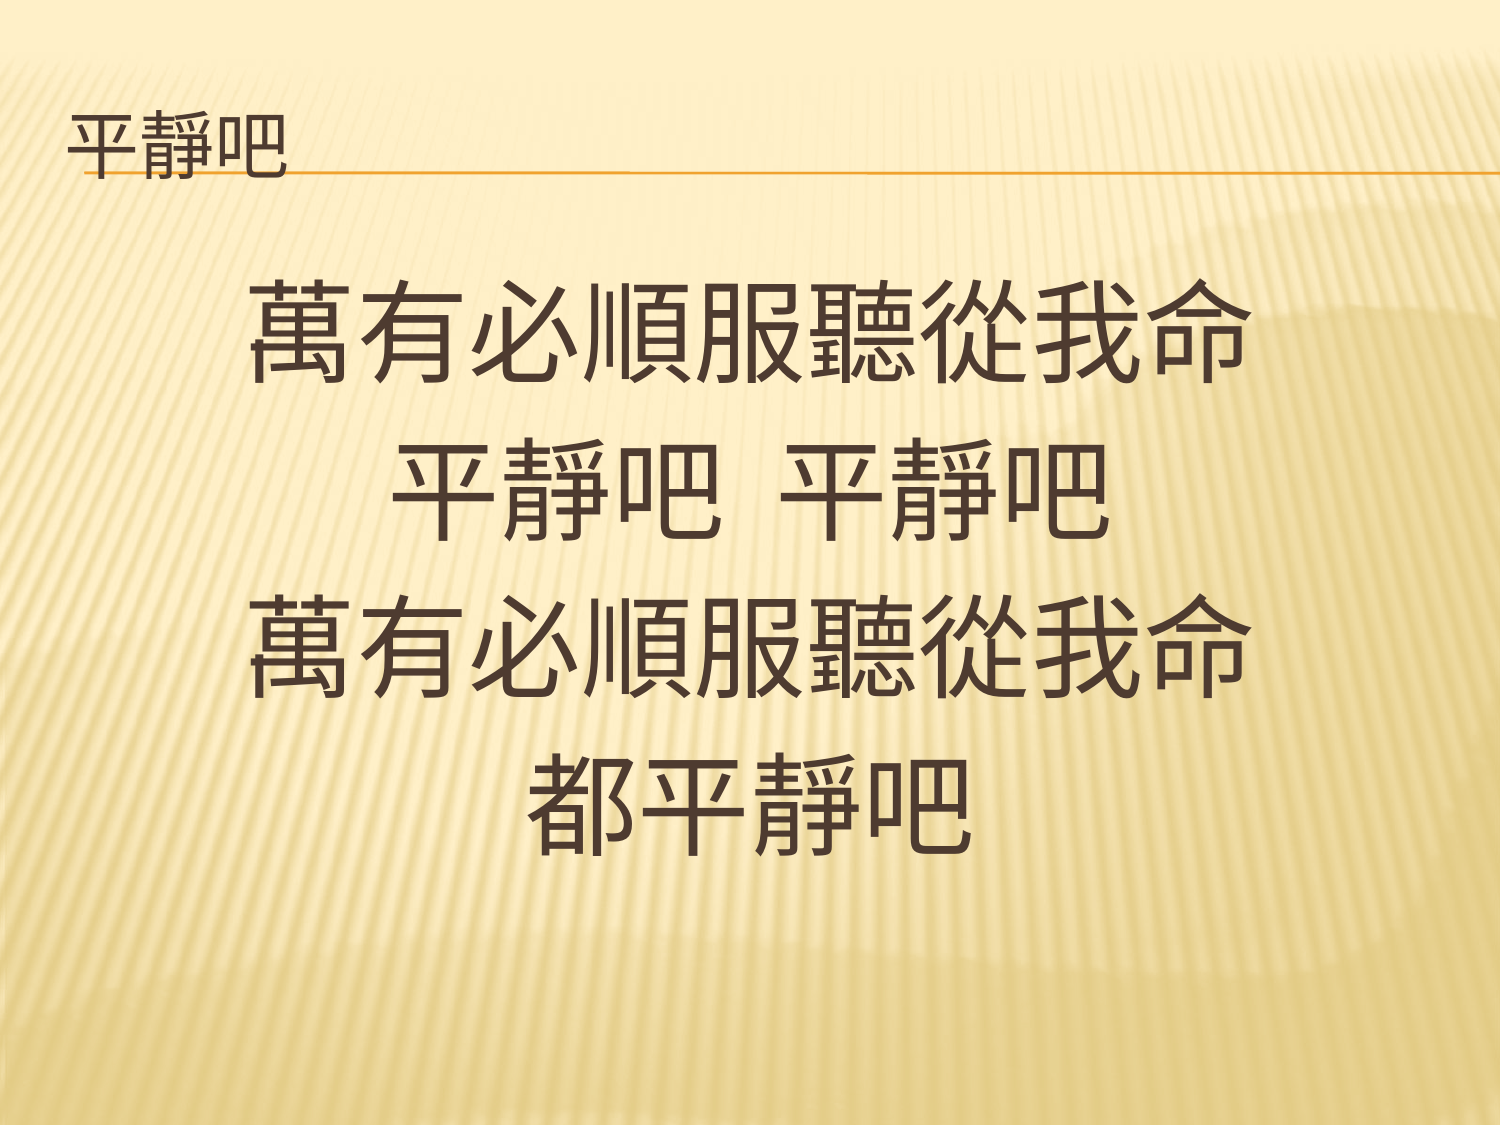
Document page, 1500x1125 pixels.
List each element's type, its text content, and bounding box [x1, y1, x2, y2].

list 萬有必順服聽從我命 平靜吧 平靜吧 萬有必順服聽從我命 都平靜吧 [0, 254, 1500, 998]
title 平靜吧 [50, 75, 1475, 213]
